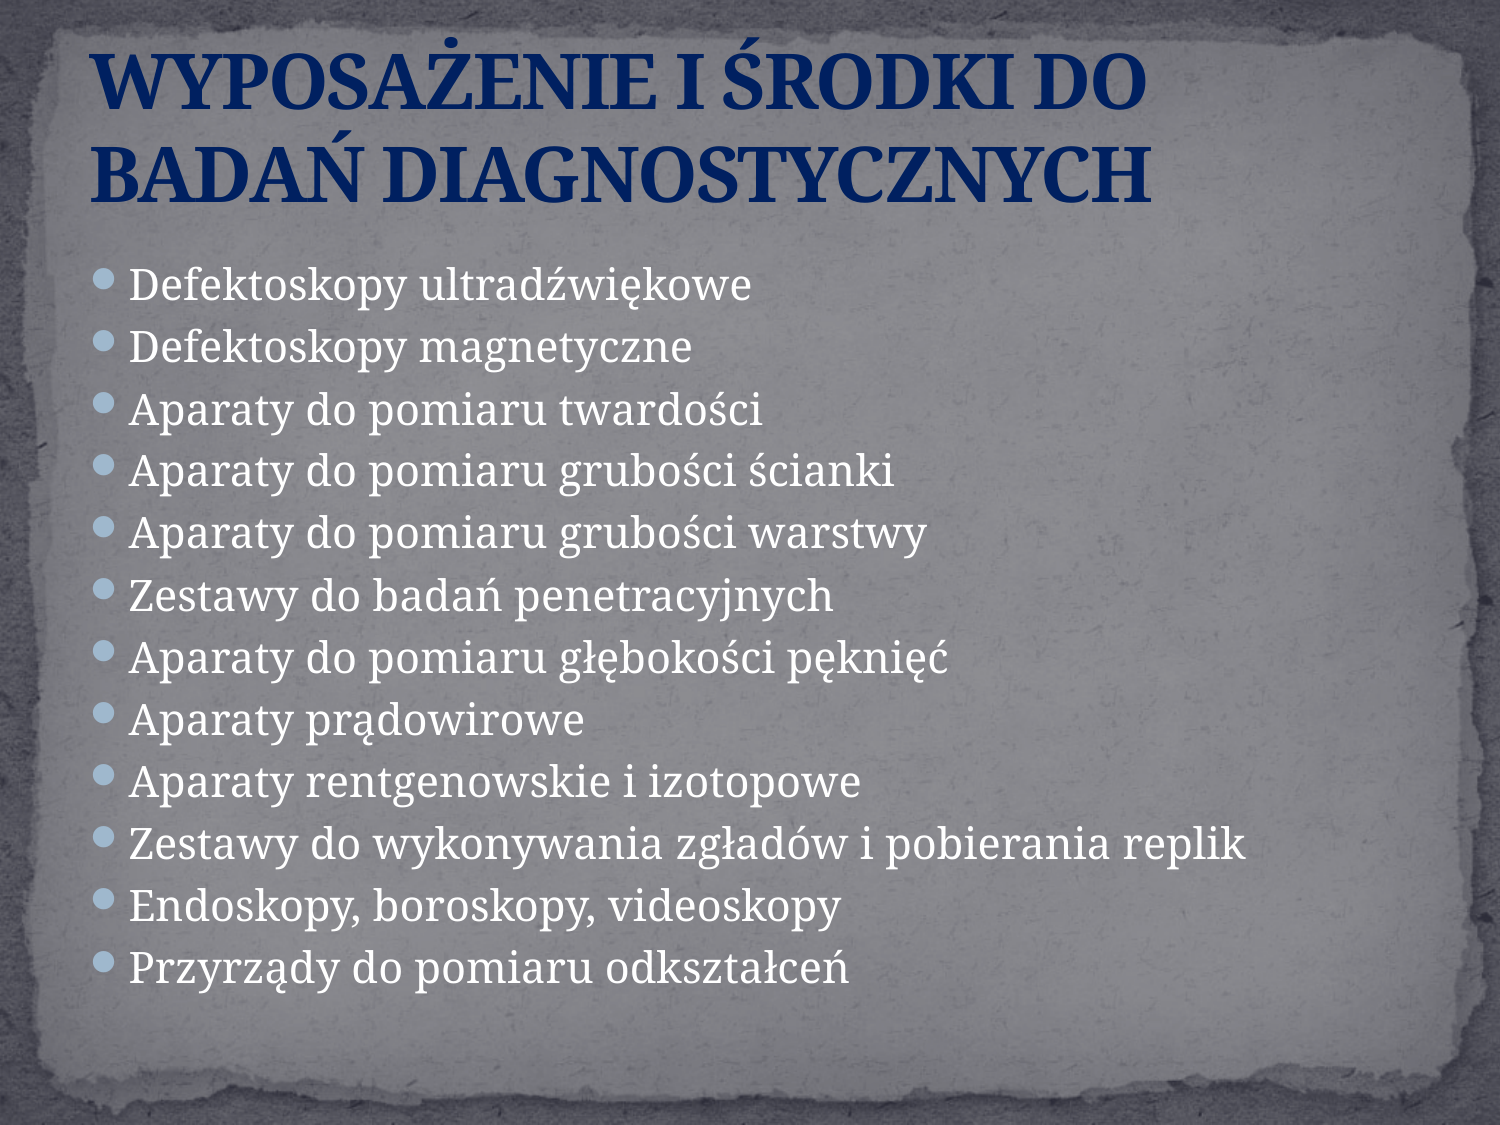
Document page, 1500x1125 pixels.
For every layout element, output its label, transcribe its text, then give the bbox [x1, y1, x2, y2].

list Defektoskopy ultradźwiękowe Defektoskopy magnetyczne Aparaty do pomiaru twardości Aparaty do pomiaru grubości ścianki Aparaty do pomiaru grubości warstwy Zestawy do badań penetracyjnych Aparaty do pomiaru głębokości pęknięć Aparaty prądowirowe Aparaty rentgenowskie i izotopowe Zestawy do wykonywania zgładów i pobierania replik Endoskopy, boroskopy, videoskopy Przyrządy do pomiaru odkształceń [75, 249, 1425, 1000]
title WYPOSAŻENIE I ŚRODKI DO BADAŃ DIAGNOSTYCZNYCH [74, 24, 1425, 225]
